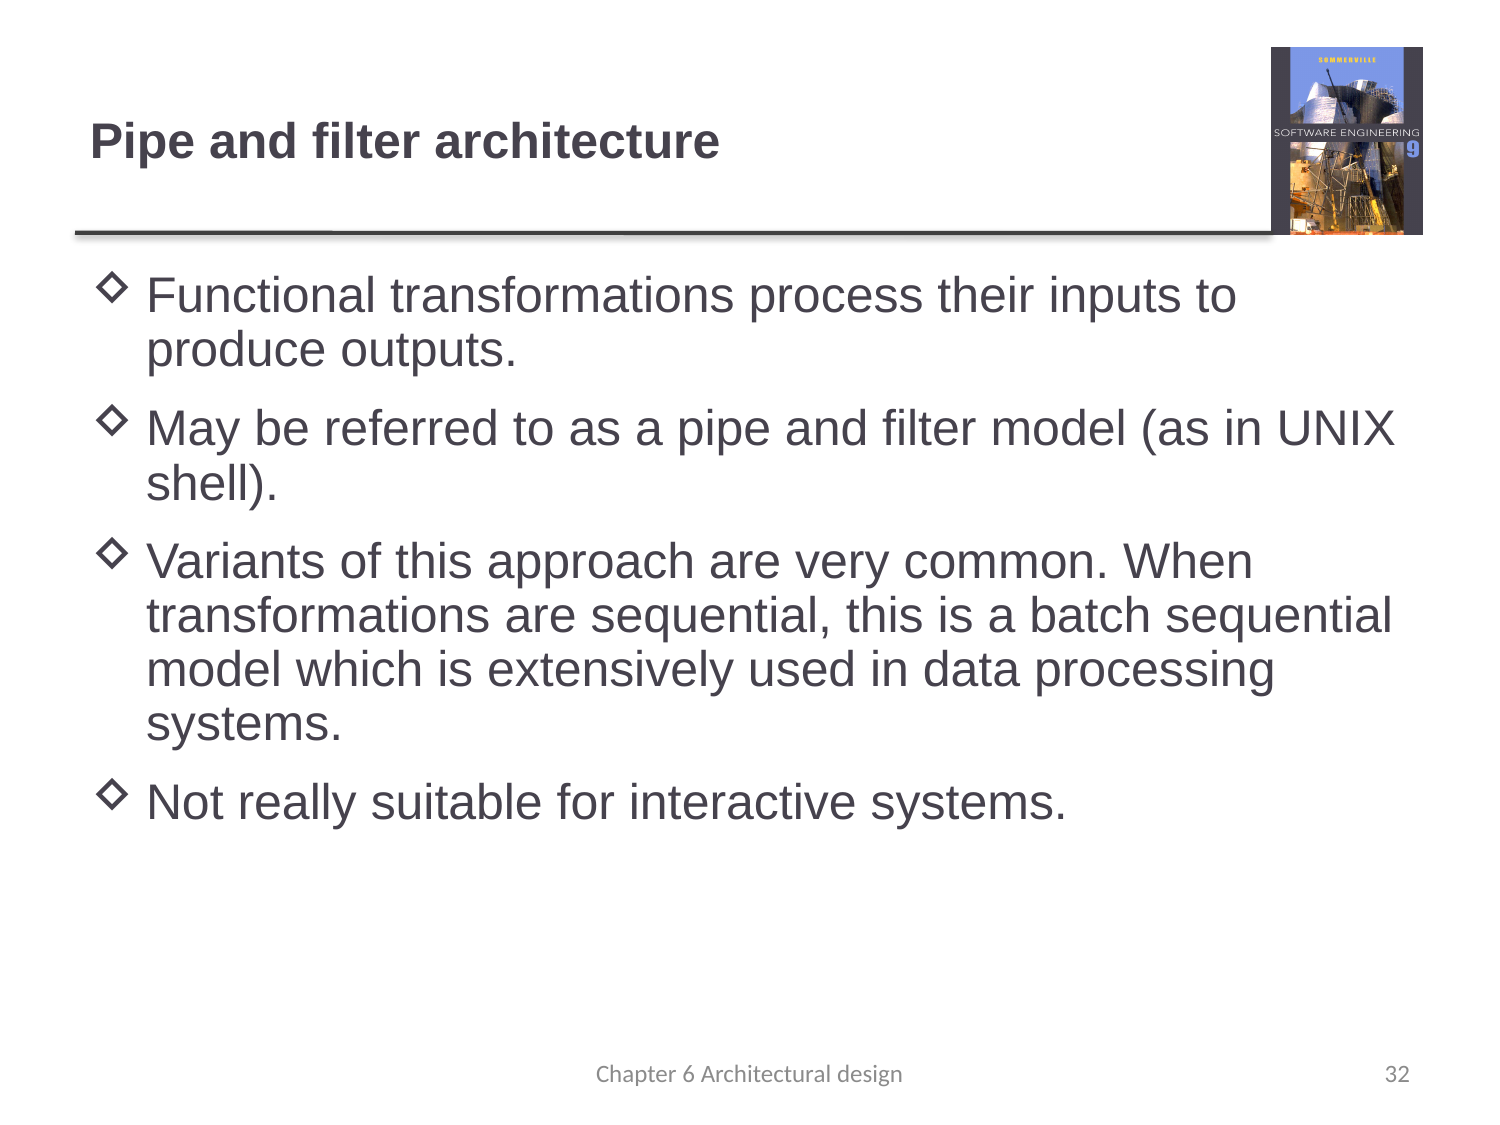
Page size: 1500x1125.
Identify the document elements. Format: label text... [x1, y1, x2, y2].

list Functional transformations process their inputs to produce outputs. May be referred to as a pipe and filter model (as in UNIX shell). Variants of this approach are very common. When transformations are sequential, this is a batch sequential model which is extensively used in data processing systems. Not really suitable for interactive systems. [75, 262, 1425, 1005]
footer Chapter 6 Architectural design [512, 1042, 988, 1103]
picture [1272, 47, 1423, 235]
title Pipe and filter architecture [74, 44, 1272, 233]
slide_number 32 [1074, 1042, 1425, 1103]
